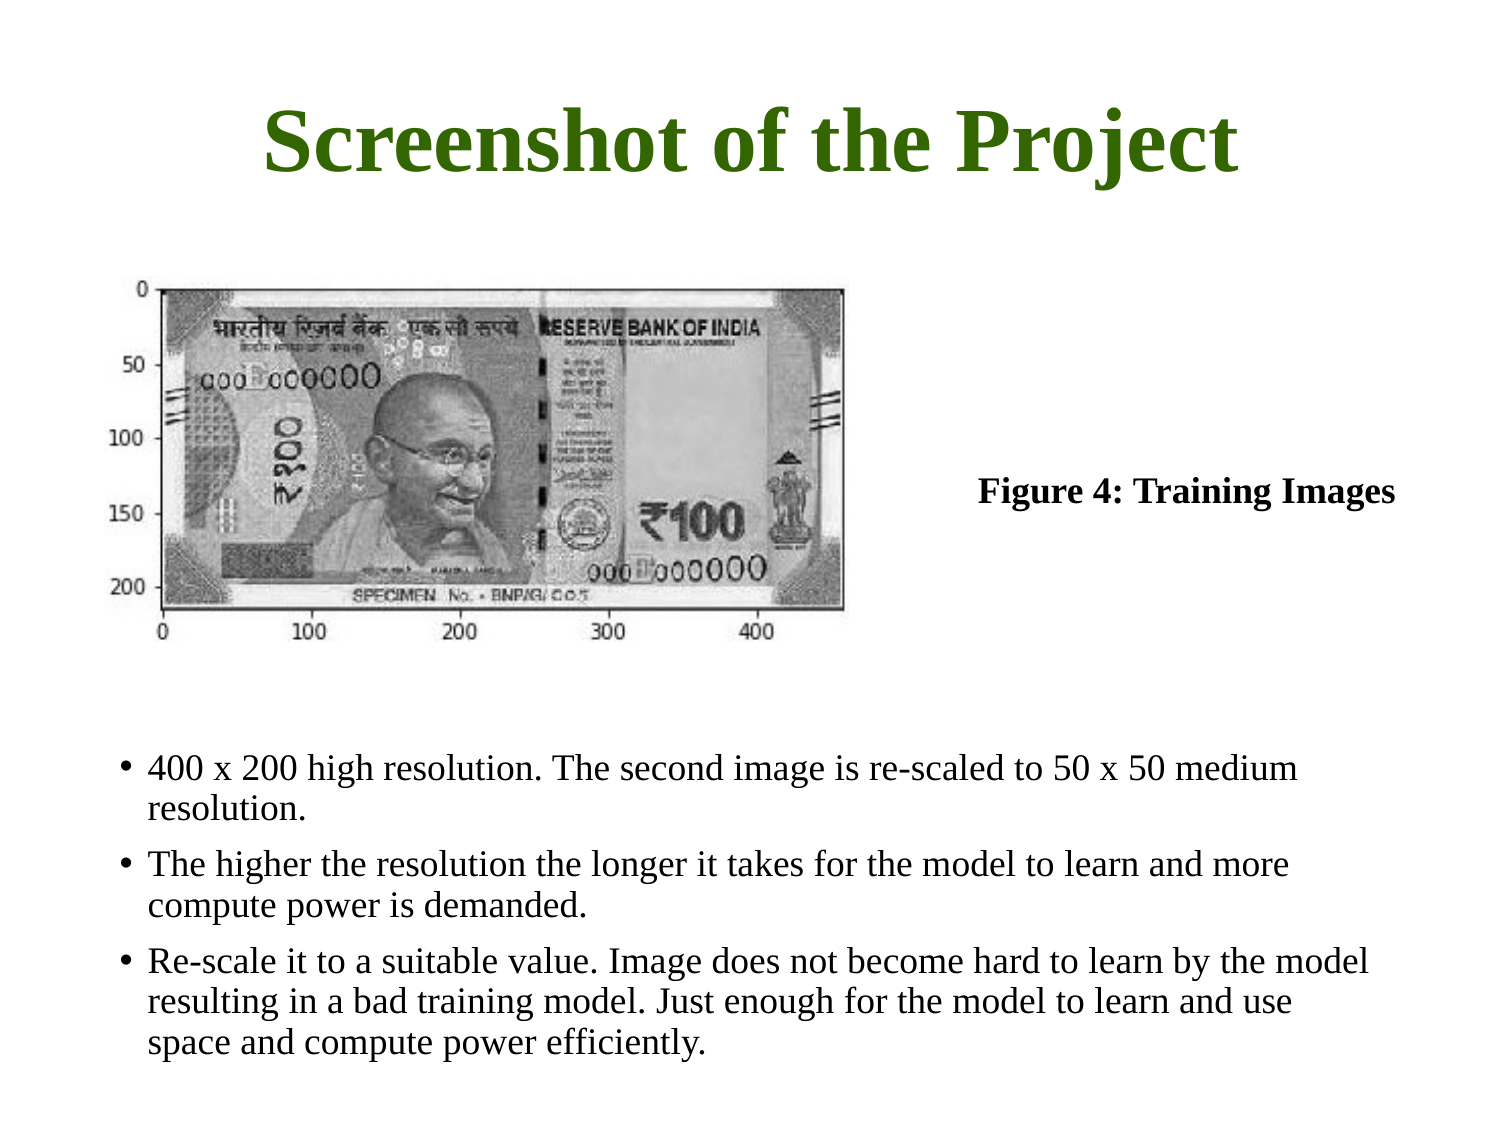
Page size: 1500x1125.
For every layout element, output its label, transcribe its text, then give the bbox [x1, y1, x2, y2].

text_box Figure 4: Training Images [938, 458, 1436, 518]
list 400 x 200 high resolution. The second image is re-scaled to 50 x 50 medium resolution. The higher the resolution the longer it takes for the model to learn and more compute power is demanded. Re-scale it to a suitable value. Image does not become hard to learn by the model resulting in a bad training model. Just enough for the model to learn and use space and compute power efficiently. [104, 740, 1399, 1083]
picture [104, 275, 849, 642]
title Screenshot of the Project [104, 44, 1399, 240]
